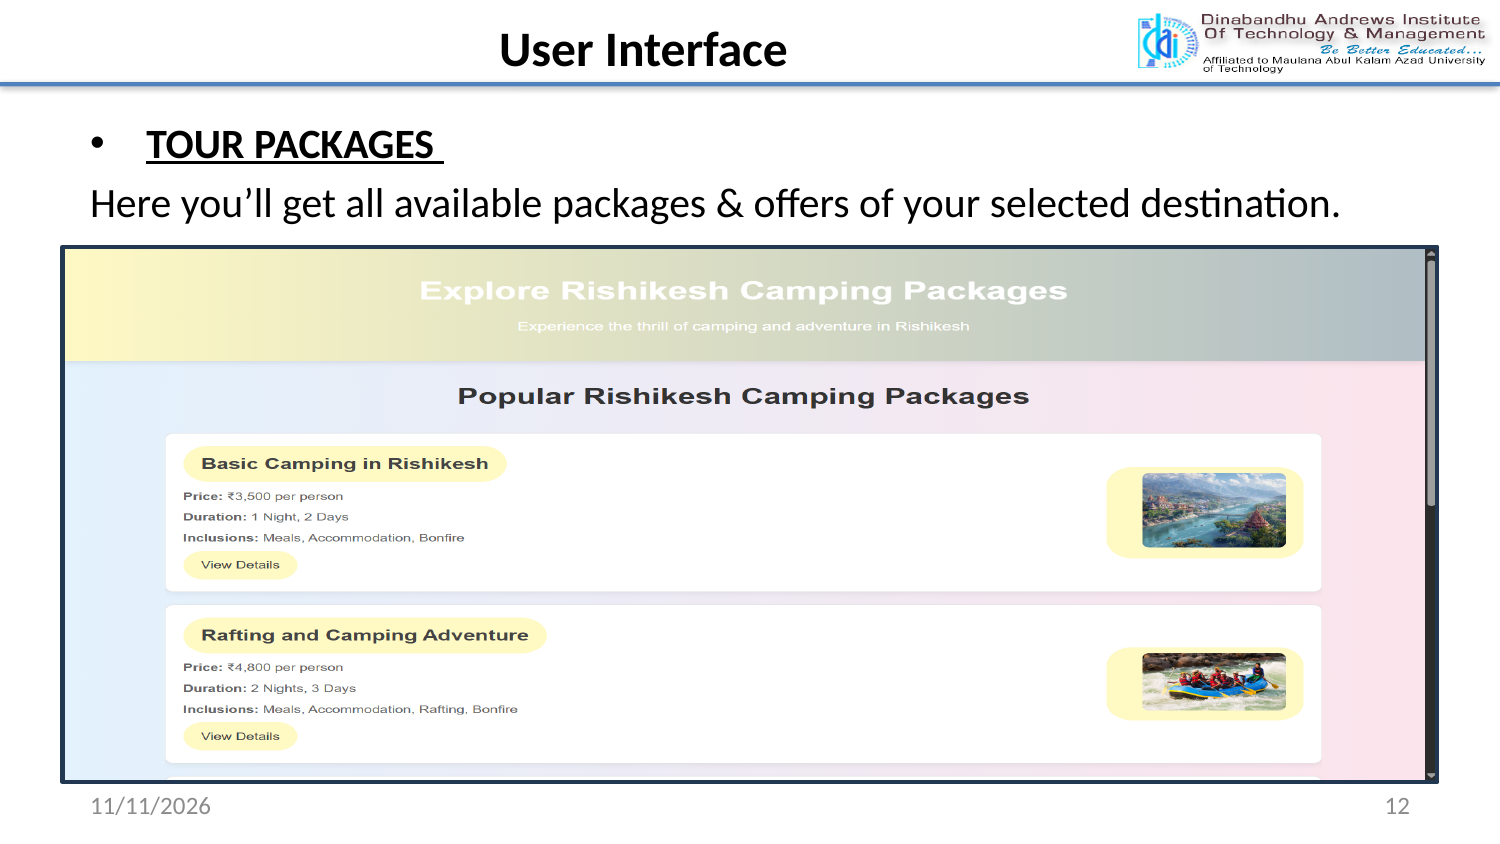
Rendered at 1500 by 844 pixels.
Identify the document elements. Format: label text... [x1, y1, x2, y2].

text_box [60, 245, 1439, 784]
slide_number 12 [1074, 784, 1425, 827]
list TOUR PACKAGES Here you’ll get all available packages & offers of your selected destination. [75, 109, 1400, 245]
text_box User Interface [162, 9, 1125, 85]
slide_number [75, 784, 425, 827]
picture [1137, 9, 1493, 75]
